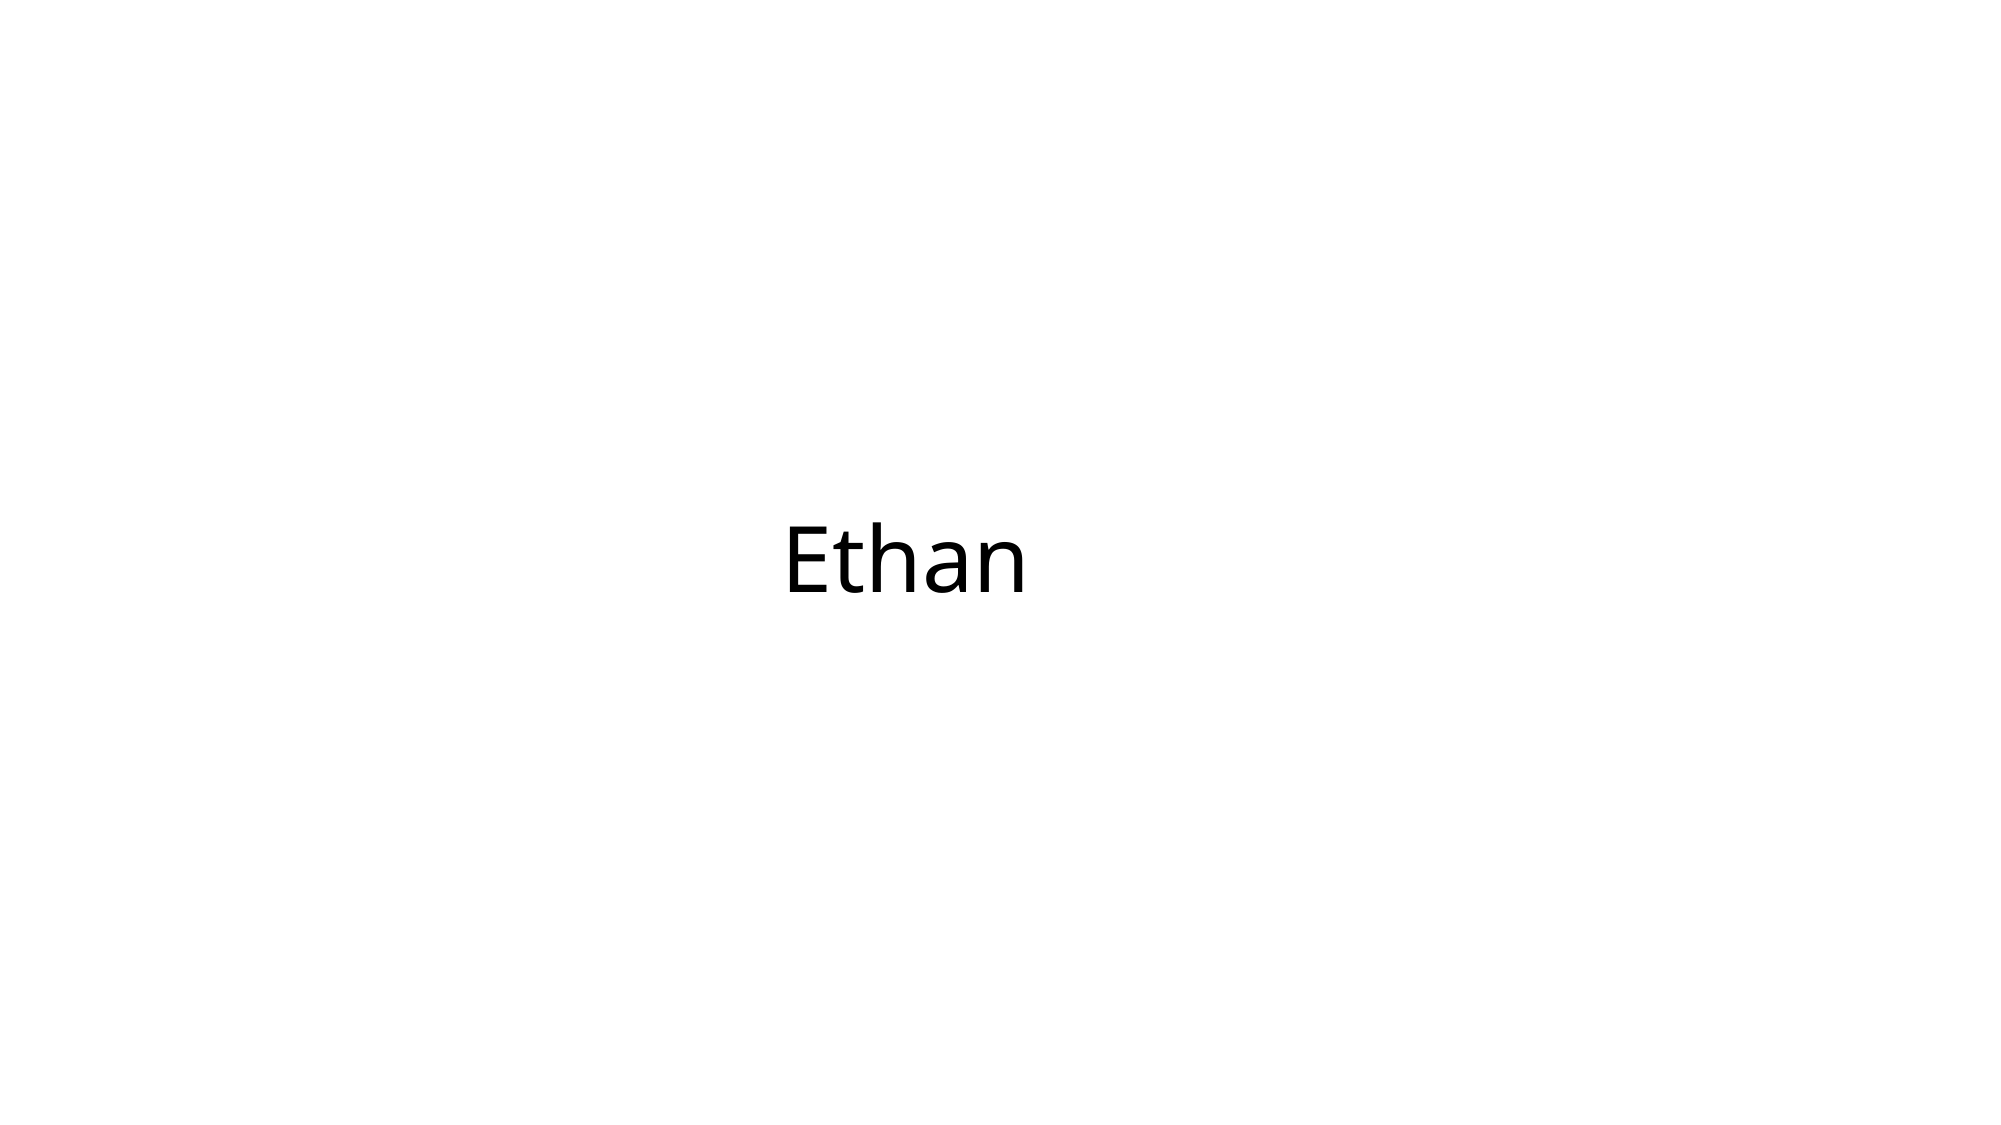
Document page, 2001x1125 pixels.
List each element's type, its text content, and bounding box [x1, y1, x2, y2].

title Ethan [766, 453, 2000, 672]
